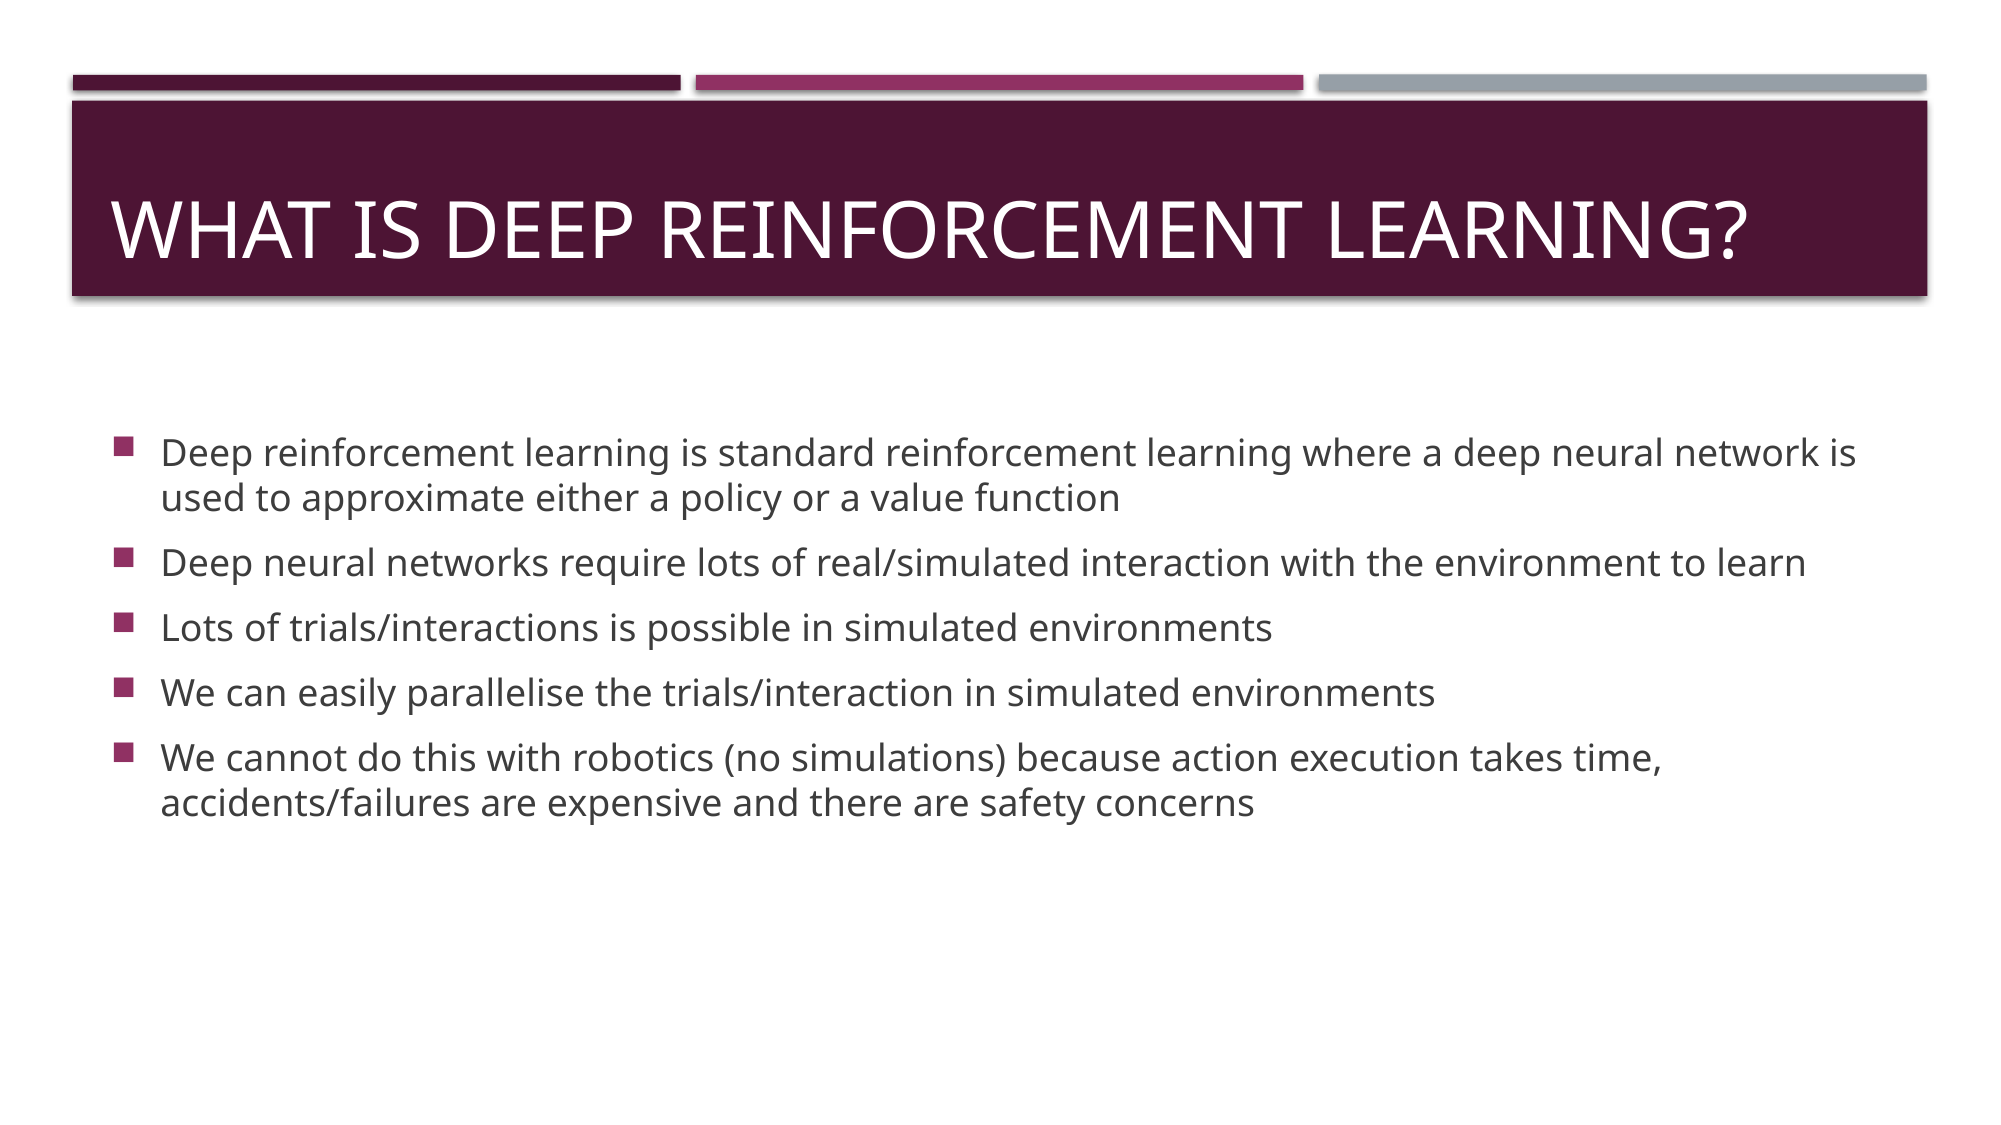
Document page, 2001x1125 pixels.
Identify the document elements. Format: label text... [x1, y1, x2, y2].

title What is Deep Reinforcement Learning? [95, 115, 1905, 282]
list Deep reinforcement learning is standard reinforcement learning where a deep neural network is used to approximate either a policy or a value function Deep neural networks require lots of real/simulated interaction with the environment to learn Lots of trials/interactions is possible in simulated environments We can easily parallelise the trials/interaction in simulated environments We cannot do this with robotics (no simulations) because action execution takes time, accidents/failures are expensive and there are safety concerns [95, 357, 1905, 962]
